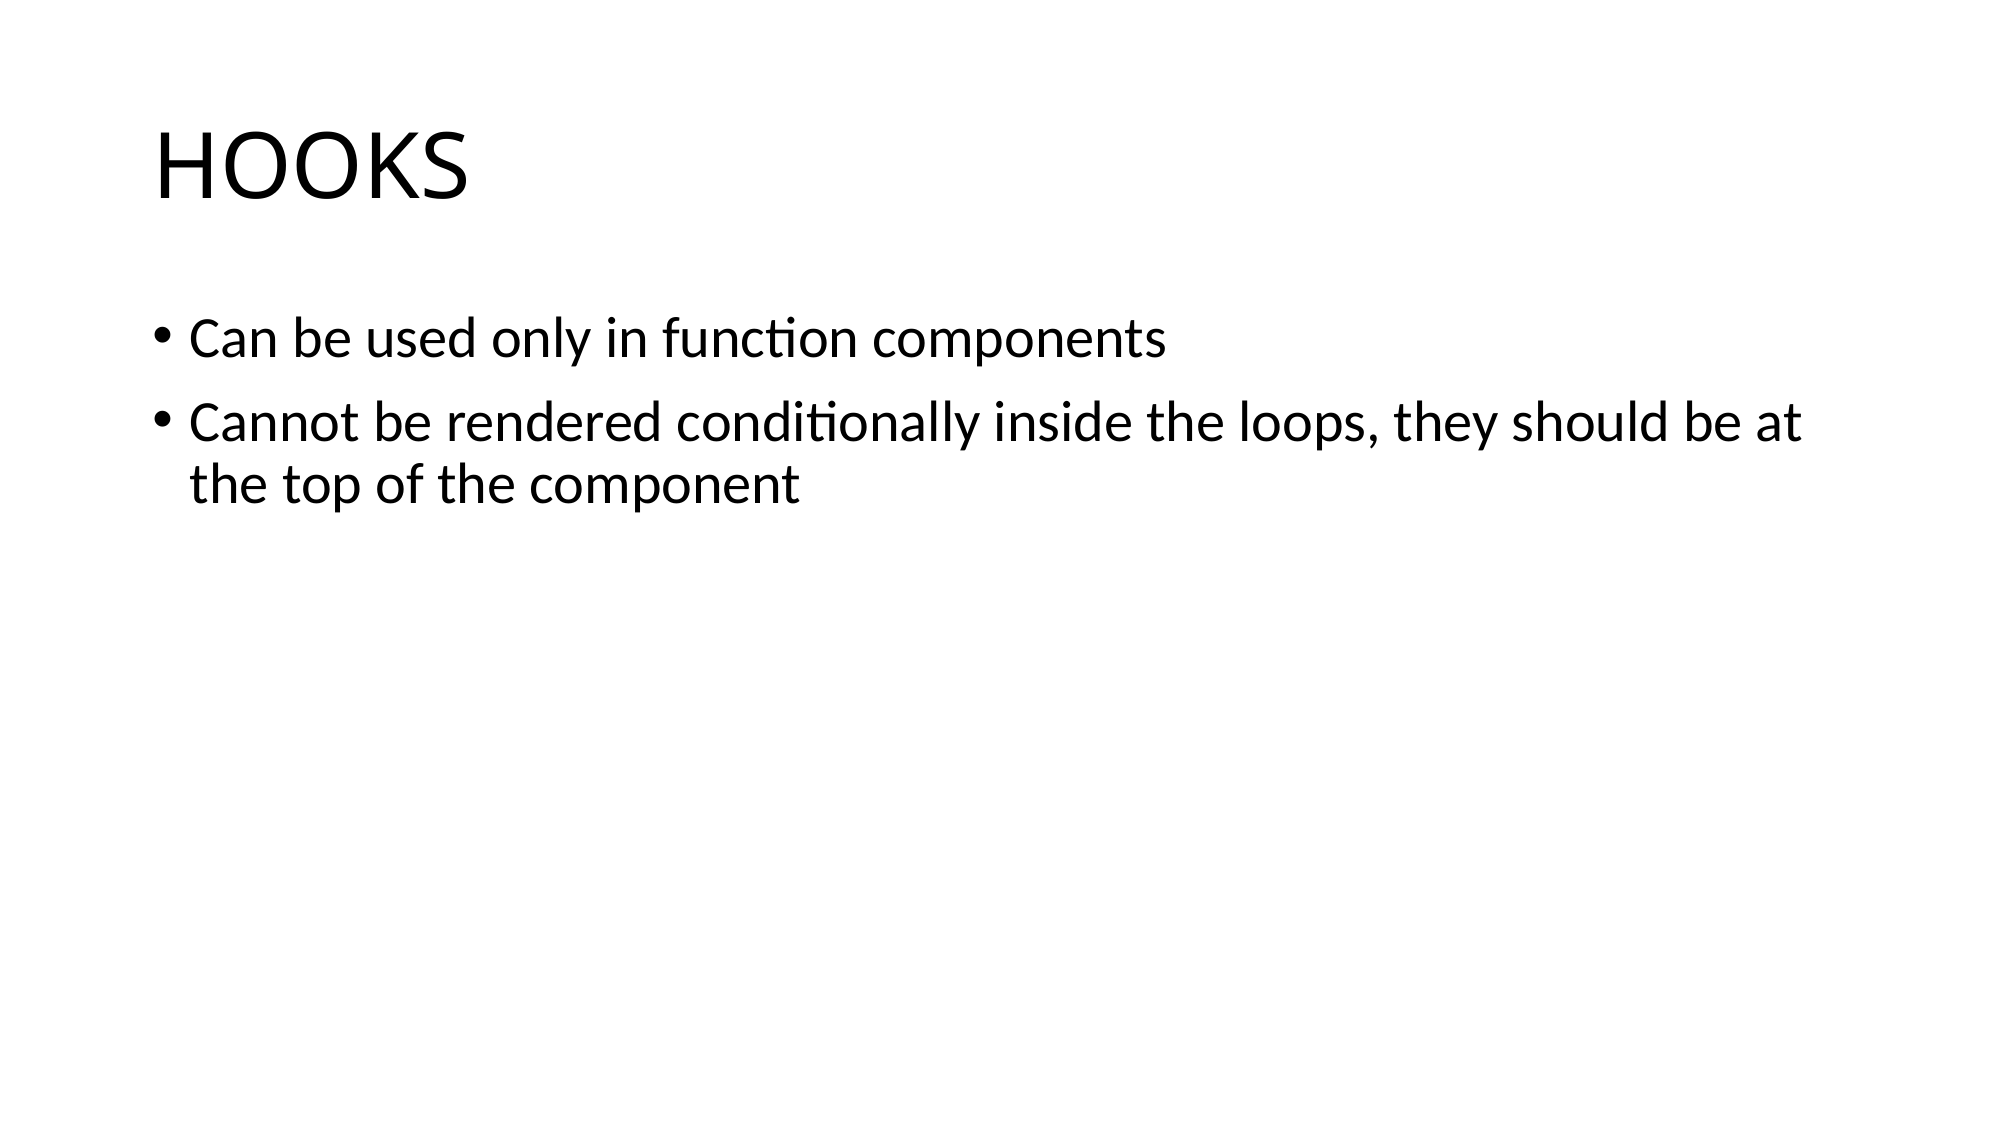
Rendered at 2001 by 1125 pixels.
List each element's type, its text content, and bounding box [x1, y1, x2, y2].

list Can be used only in function components Cannot be rendered conditionally inside the loops, they should be at the top of the component [137, 299, 1863, 1014]
title HOOKS [137, 59, 1863, 278]
